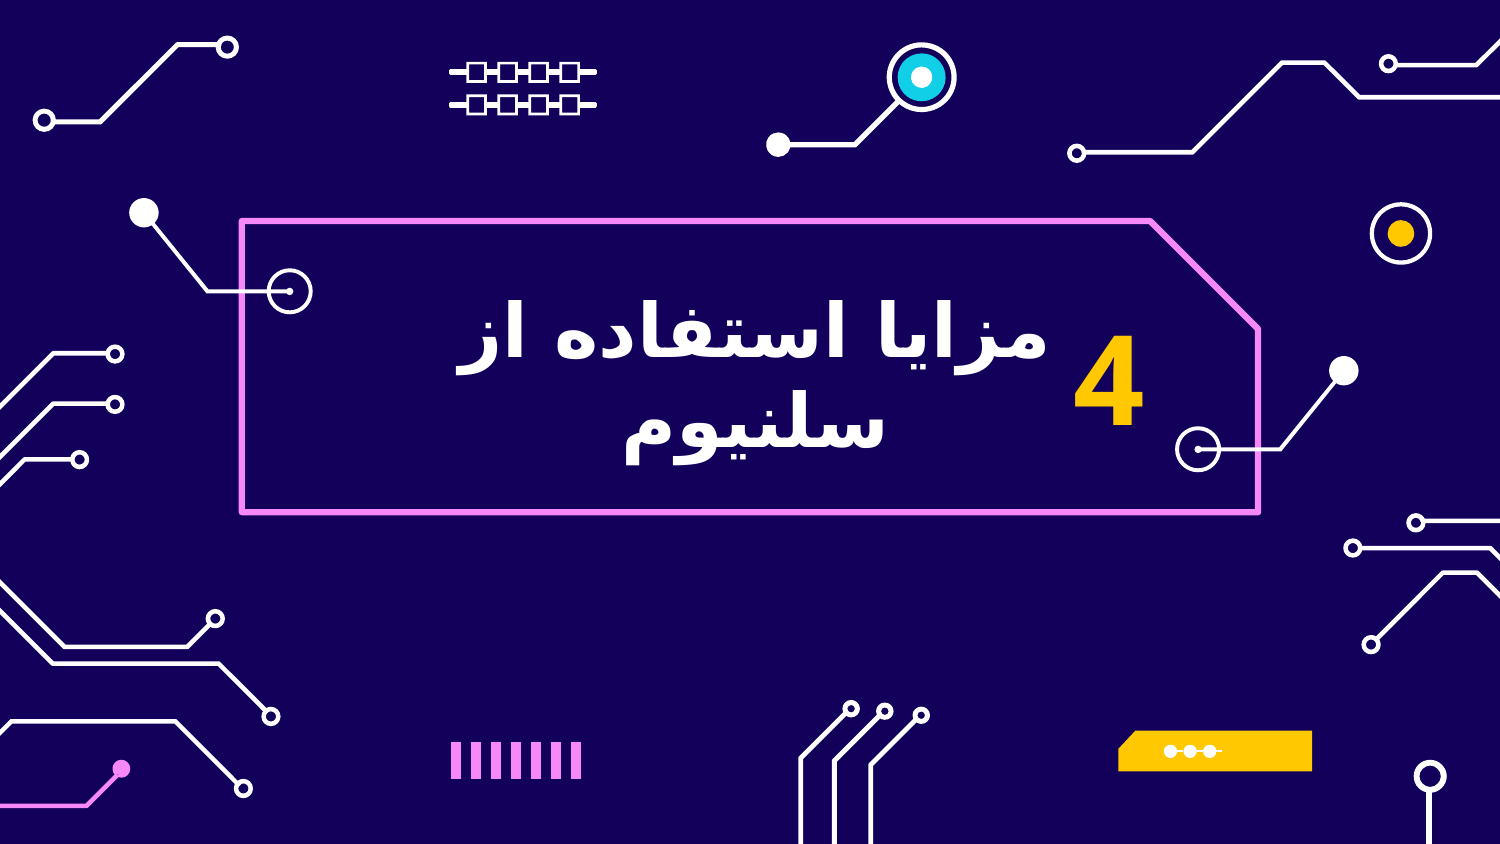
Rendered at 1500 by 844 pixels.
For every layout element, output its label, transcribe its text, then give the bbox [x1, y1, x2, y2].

text_box [241, 220, 1259, 513]
title 4 [985, 298, 1234, 453]
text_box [127, 197, 313, 315]
title مزایا استفاده از سلنیوم [391, 296, 1120, 450]
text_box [1174, 355, 1361, 473]
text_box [1067, 0, 1500, 162]
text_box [766, 43, 960, 156]
